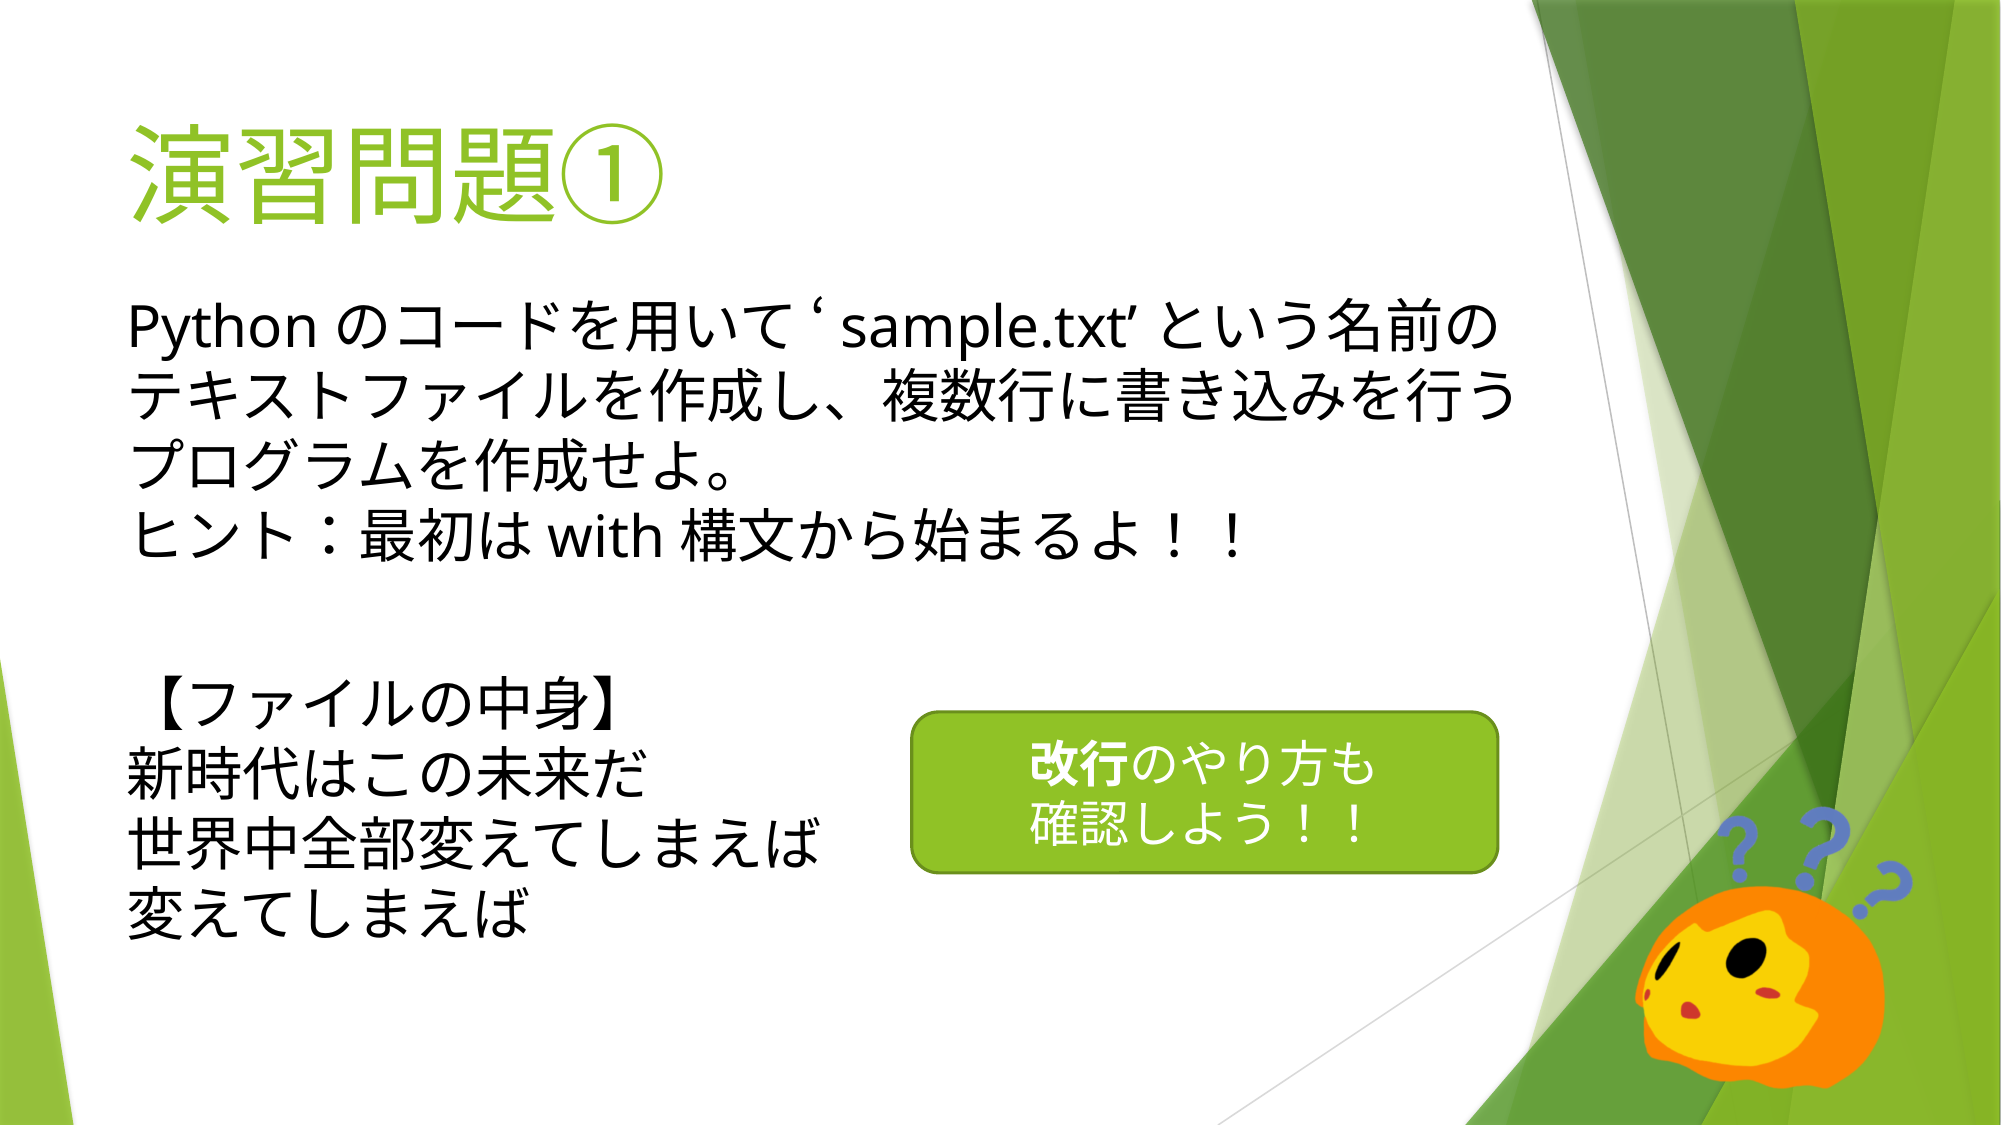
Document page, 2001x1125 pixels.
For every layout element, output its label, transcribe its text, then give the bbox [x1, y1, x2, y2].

text_box Pythonのコードを用いて ‘sample.txt’という名前の テキストファイルを作成し、複数行に書き込みを行うプログラムを作成せよ。 ヒント：最初はwith構文から始まるよ！！ [111, 281, 1556, 577]
title 演習問題① [111, 99, 1522, 281]
text_box 【ファイルの中身】 新時代はこの未来だ 世界中全部変えてしまえば 変えてしまえば [111, 659, 1413, 955]
picture [1612, 791, 1927, 1106]
text_box 改行のやり方も 確認しよう！！ [910, 710, 1500, 875]
